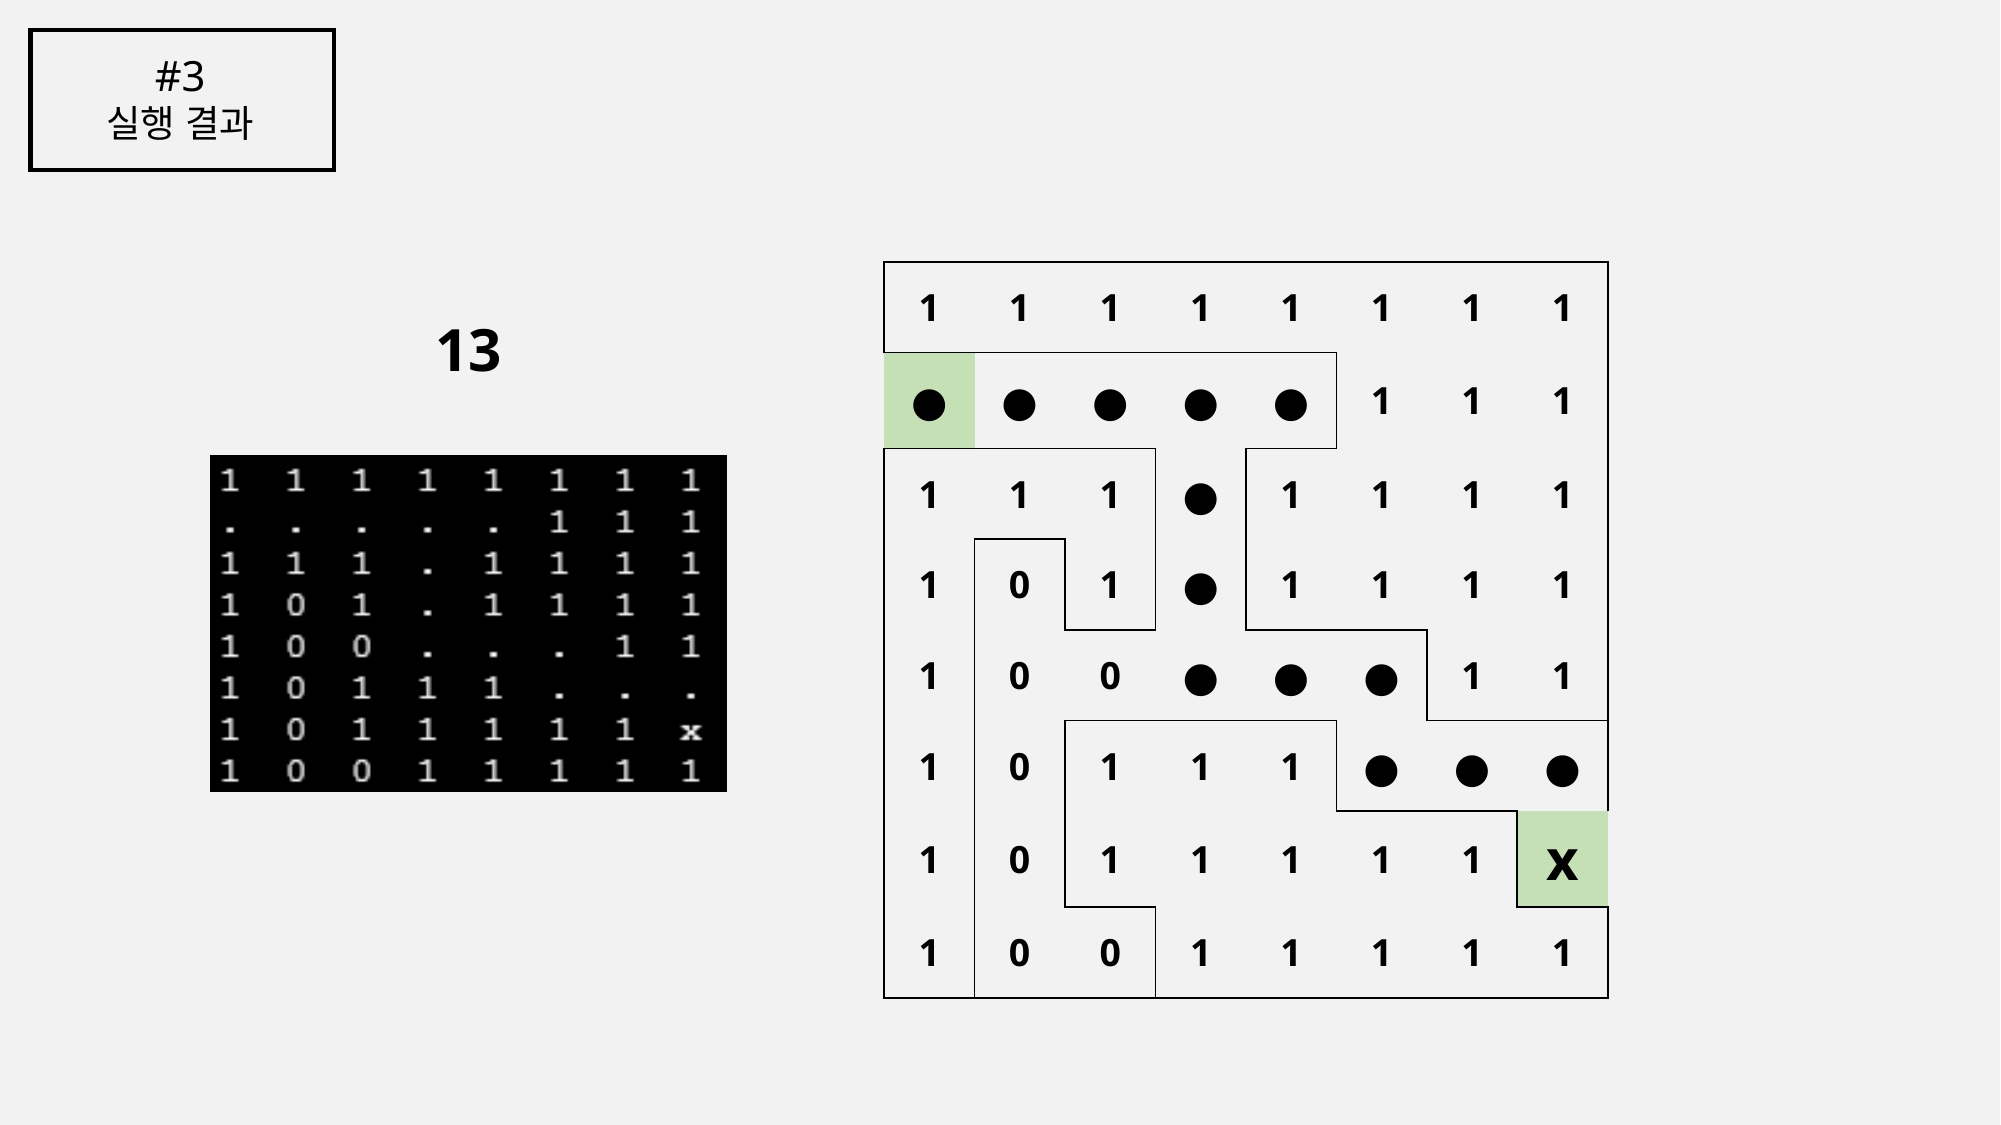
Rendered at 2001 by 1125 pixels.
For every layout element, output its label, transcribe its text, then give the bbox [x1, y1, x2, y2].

table_cell 0 [1065, 631, 1155, 720]
table_cell ● [1336, 631, 1426, 720]
table_cell ● [1517, 721, 1607, 811]
table_cell 1 [1336, 448, 1427, 539]
table_cell ● [1246, 631, 1336, 720]
table_cell ● [1337, 720, 1427, 810]
table_cell 1 [1428, 630, 1517, 720]
table_cell 1 [1517, 352, 1607, 448]
table_cell 1 [1336, 812, 1427, 907]
table_cell 1 [1066, 721, 1155, 811]
table_cell 1 [1247, 539, 1336, 629]
table_cell ● [1156, 539, 1245, 630]
table_cell 1 [885, 811, 974, 907]
table_cell 1 [885, 539, 974, 630]
table_header 1 [1246, 263, 1336, 352]
table_cell 1 [1427, 907, 1517, 997]
table_cell ● [884, 353, 975, 448]
table_cell 1 [1517, 539, 1607, 630]
table_header 1 [1517, 263, 1607, 352]
table_cell 1 [975, 449, 1065, 538]
table_cell x [1518, 811, 1608, 906]
table_cell 1 [1427, 448, 1517, 539]
text_box [29, 29, 335, 42]
table_cell 1 [1155, 811, 1246, 907]
table_cell 1 [1517, 448, 1607, 539]
table_cell 0 [975, 630, 1065, 720]
table_cell 1 [1246, 721, 1336, 811]
table_cell ● [1427, 721, 1517, 810]
table_cell 1 [1337, 352, 1427, 448]
table_cell 1 [885, 720, 974, 811]
table_header 1 [1155, 263, 1246, 352]
table_cell ● [975, 353, 1065, 448]
table_cell 0 [975, 720, 1064, 811]
table_cell 1 [1066, 539, 1155, 629]
table_cell 0 [975, 907, 1065, 997]
table_cell 1 [1066, 811, 1155, 906]
table_cell 1 [1247, 449, 1336, 539]
table_cell ● [1155, 630, 1246, 720]
table_cell 1 [1246, 811, 1336, 907]
table_cell 1 [1517, 630, 1607, 720]
table_cell 1 [1517, 908, 1607, 997]
table_cell 1 [1336, 907, 1427, 997]
table_cell ● [1156, 448, 1245, 539]
table_cell 0 [975, 811, 1064, 907]
table_cell 1 [1156, 907, 1246, 997]
table_header 1 [1427, 263, 1517, 352]
table_header 1 [1336, 263, 1427, 352]
table_cell 1 [885, 630, 974, 720]
table_cell 0 [1065, 908, 1155, 997]
picture [210, 455, 727, 792]
table_cell 1 [1246, 907, 1336, 997]
text_box #3 실행 결과 [24, 42, 336, 153]
table_cell 1 [1427, 539, 1517, 630]
table_cell ● [1155, 353, 1246, 448]
table_header 1 [1065, 263, 1155, 352]
table_cell 1 [885, 907, 974, 997]
table_cell ● [1246, 353, 1336, 448]
table_cell 1 [1427, 812, 1516, 907]
table_cell 1 [1336, 539, 1427, 629]
table_cell 0 [975, 540, 1064, 630]
table_cell ● [1065, 353, 1155, 448]
text_box 13 [399, 305, 538, 391]
table_cell 1 [1065, 449, 1155, 539]
table_cell 1 [1427, 352, 1517, 448]
table_cell 1 [885, 449, 975, 539]
table_cell 1 [1155, 721, 1246, 811]
table_header 1 [885, 263, 975, 352]
text_box [29, 153, 335, 171]
table_header 1 [975, 263, 1065, 352]
